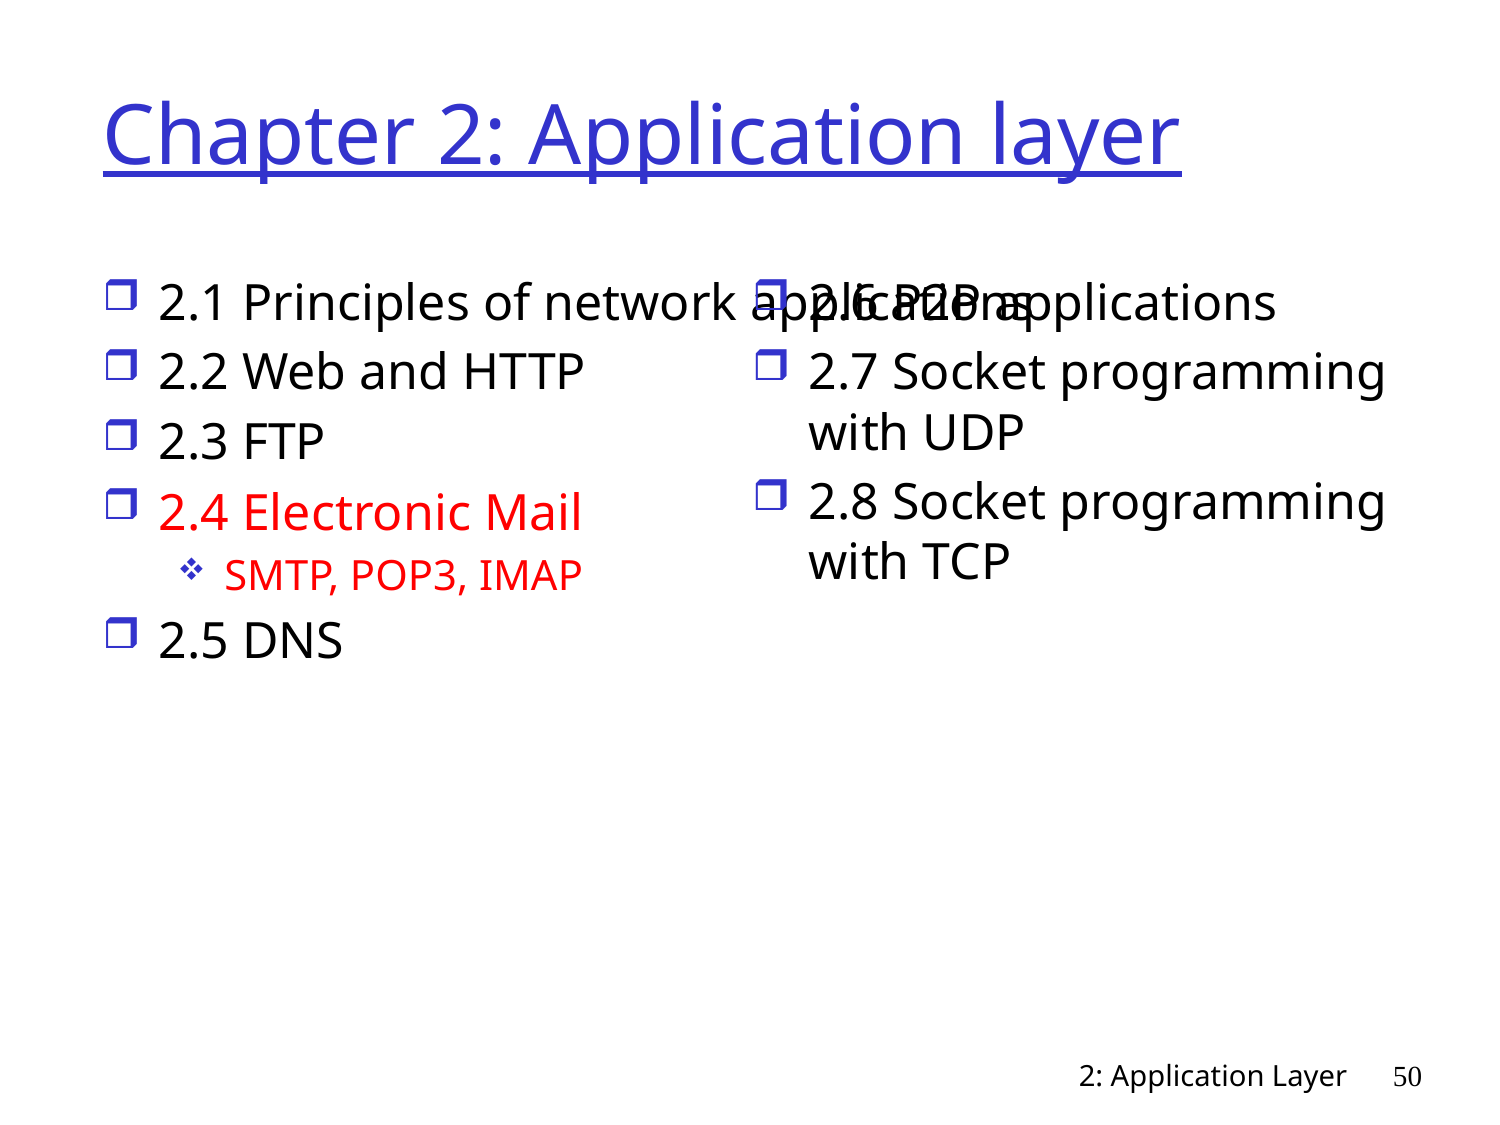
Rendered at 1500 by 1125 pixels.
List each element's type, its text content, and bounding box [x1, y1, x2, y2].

slide_number 50 [1362, 1049, 1438, 1125]
list 2.6 P2P applications 2.7 Socket programming with UDP 2.8 Socket programming with TCP [737, 262, 1403, 1026]
footer 2: Application Layer [887, 1049, 1362, 1125]
list 2.1 Principles of network applications 2.2 Web and HTTP 2.3 FTP 2.4 Electronic Mail SMTP, POP3, IMAP 2.5 DNS [87, 262, 737, 1026]
title Chapter 2: Application layer [87, 37, 1363, 226]
